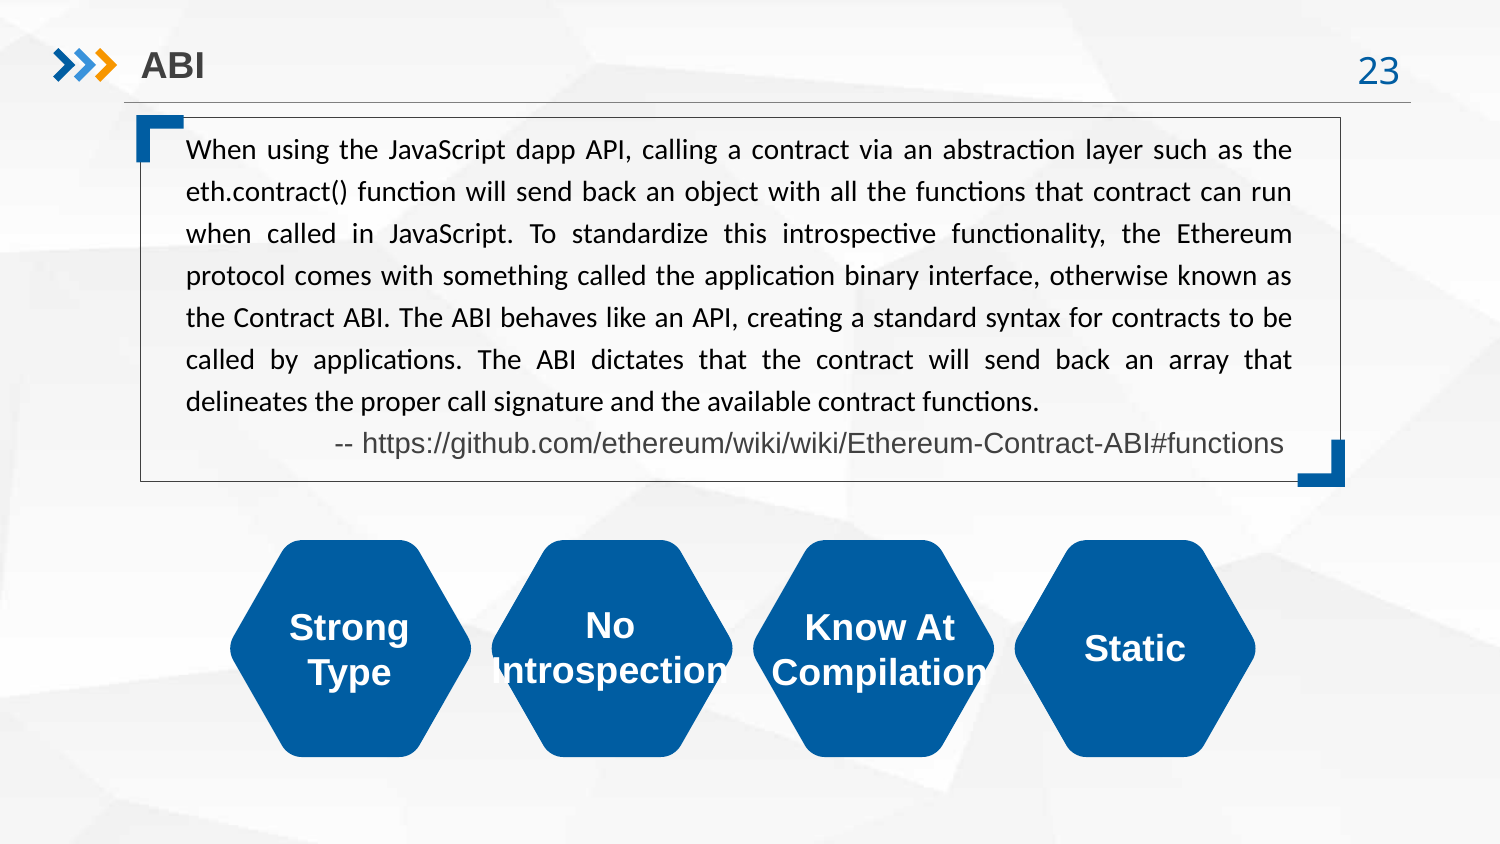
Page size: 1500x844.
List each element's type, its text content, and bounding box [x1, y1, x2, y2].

text_box [512, 692, 712, 758]
picture [0, 0, 1500, 844]
text_box [753, 621, 765, 676]
text_box [515, 540, 709, 601]
text_box [1014, 540, 1256, 758]
text_box [775, 694, 972, 758]
text_box Know At Compilation [765, 603, 995, 694]
text_box [1296, 438, 1347, 489]
text_box ABI [140, 32, 561, 95]
text_box [775, 540, 972, 603]
text_box When using the JavaScript dapp API, calling a contract via an abstraction layer such as the eth.contract() function will send back an object with all the functions that contract can run when called in JavaScript. To standardize this introspective functionality, the Ethereum protocol comes with something called the application binary interface, otherwise known as the Contract ABI. The ABI behaves like an API, creating a standard syntax for contracts to be called by applications. The ABI dictates that the contract will send back an array that delineates the proper call signature and the available contract functions. -- https://github.com/ethereum/wiki/wiki/Ethereum-Contract-ABI#functions [185, 123, 1294, 460]
text_box [134, 113, 186, 165]
text_box [230, 540, 472, 758]
text_box [139, 115, 1343, 483]
text_box No Introspection [488, 601, 733, 692]
text_box Static [1071, 623, 1199, 669]
text_box Strong Type [270, 603, 430, 694]
